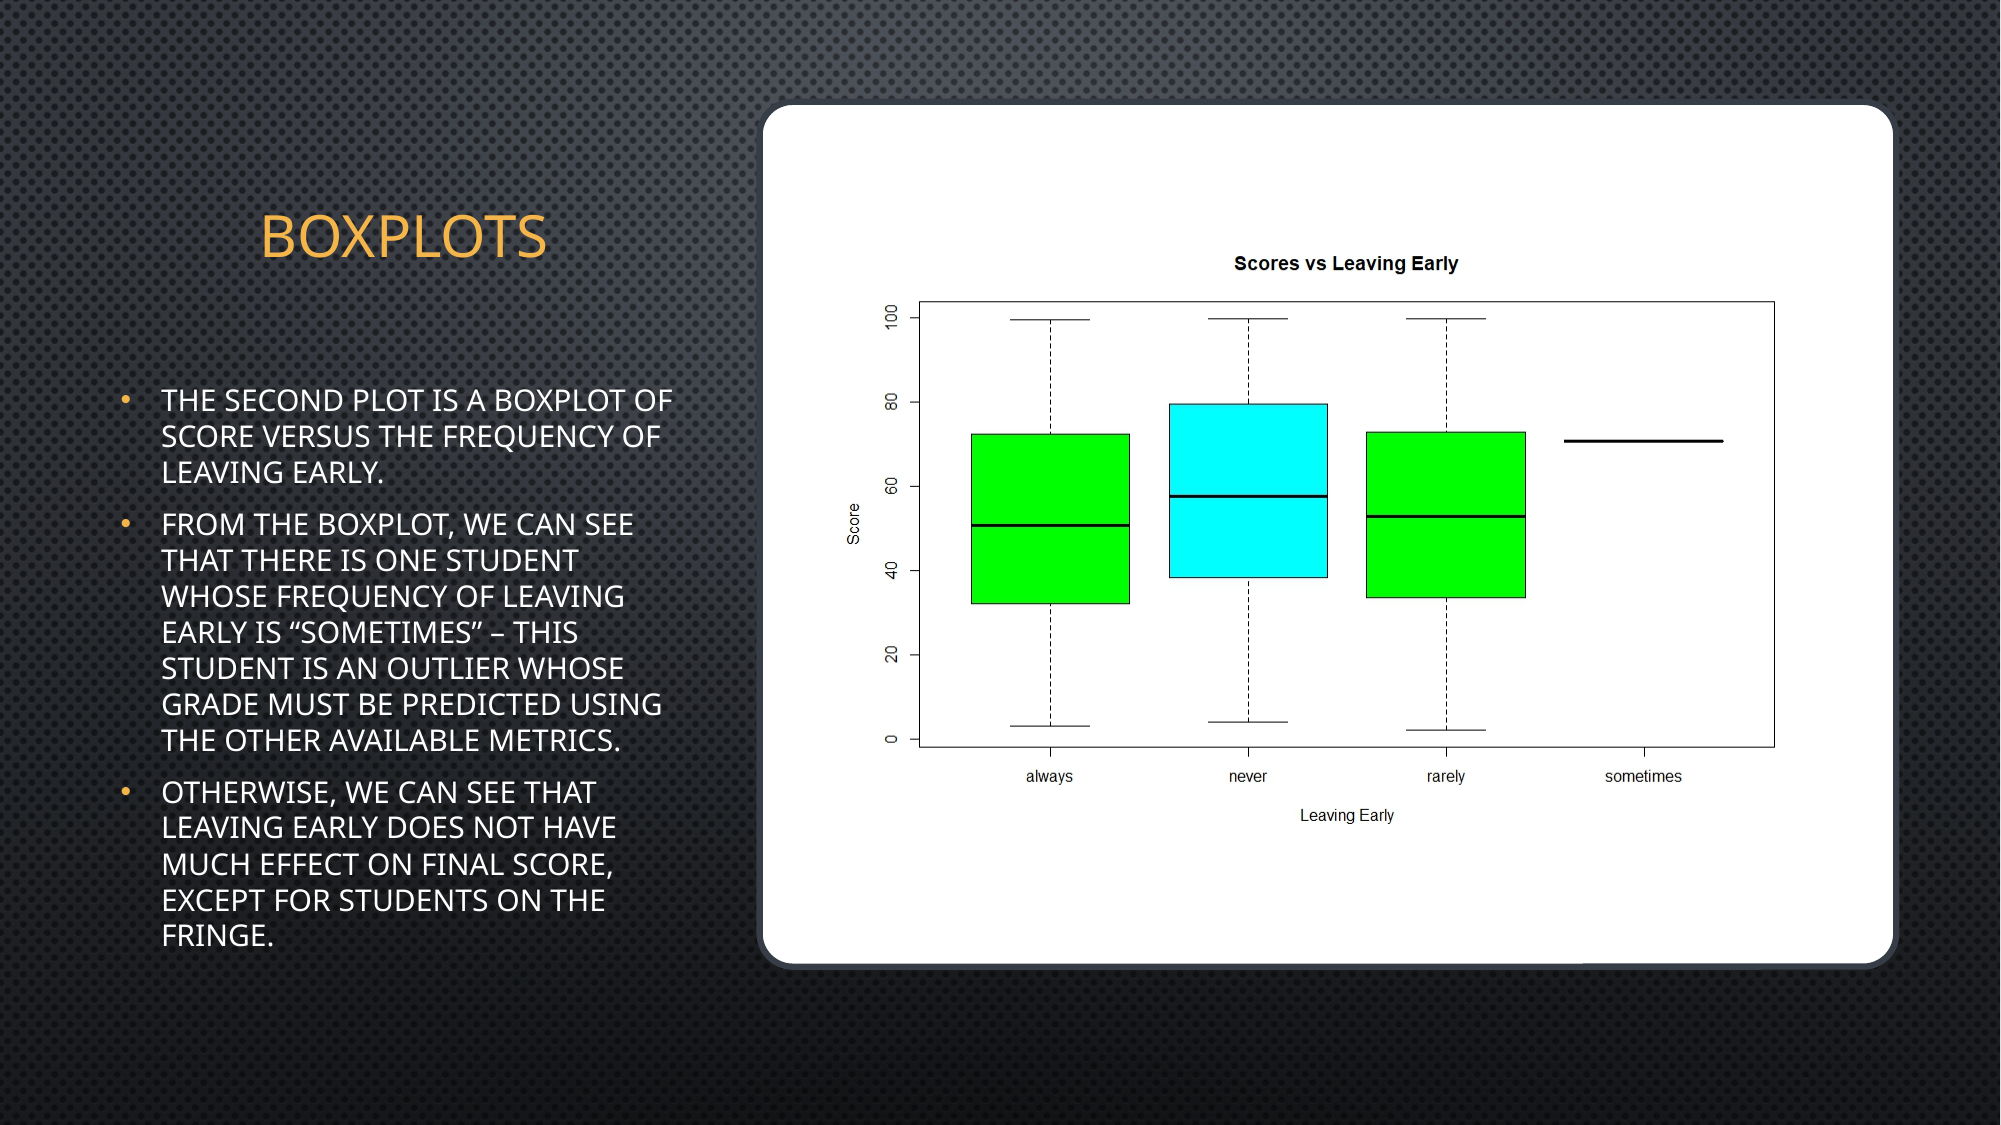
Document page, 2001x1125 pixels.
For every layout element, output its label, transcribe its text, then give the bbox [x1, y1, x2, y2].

picture [840, 223, 1815, 845]
list The second plot is a boxplot of score versus the frequency of leaving early. from the boxplot, we can see that there is one student whose frequency of leaving early is “sometimes” – this student is an outlier whose grade must be predicted using the other available metrics. Otherwise, we can see that leaving early does not have much effect on final score, except for students on the fringe. [105, 369, 704, 966]
text_box [758, 100, 1898, 969]
title Boxplots [105, 99, 704, 369]
